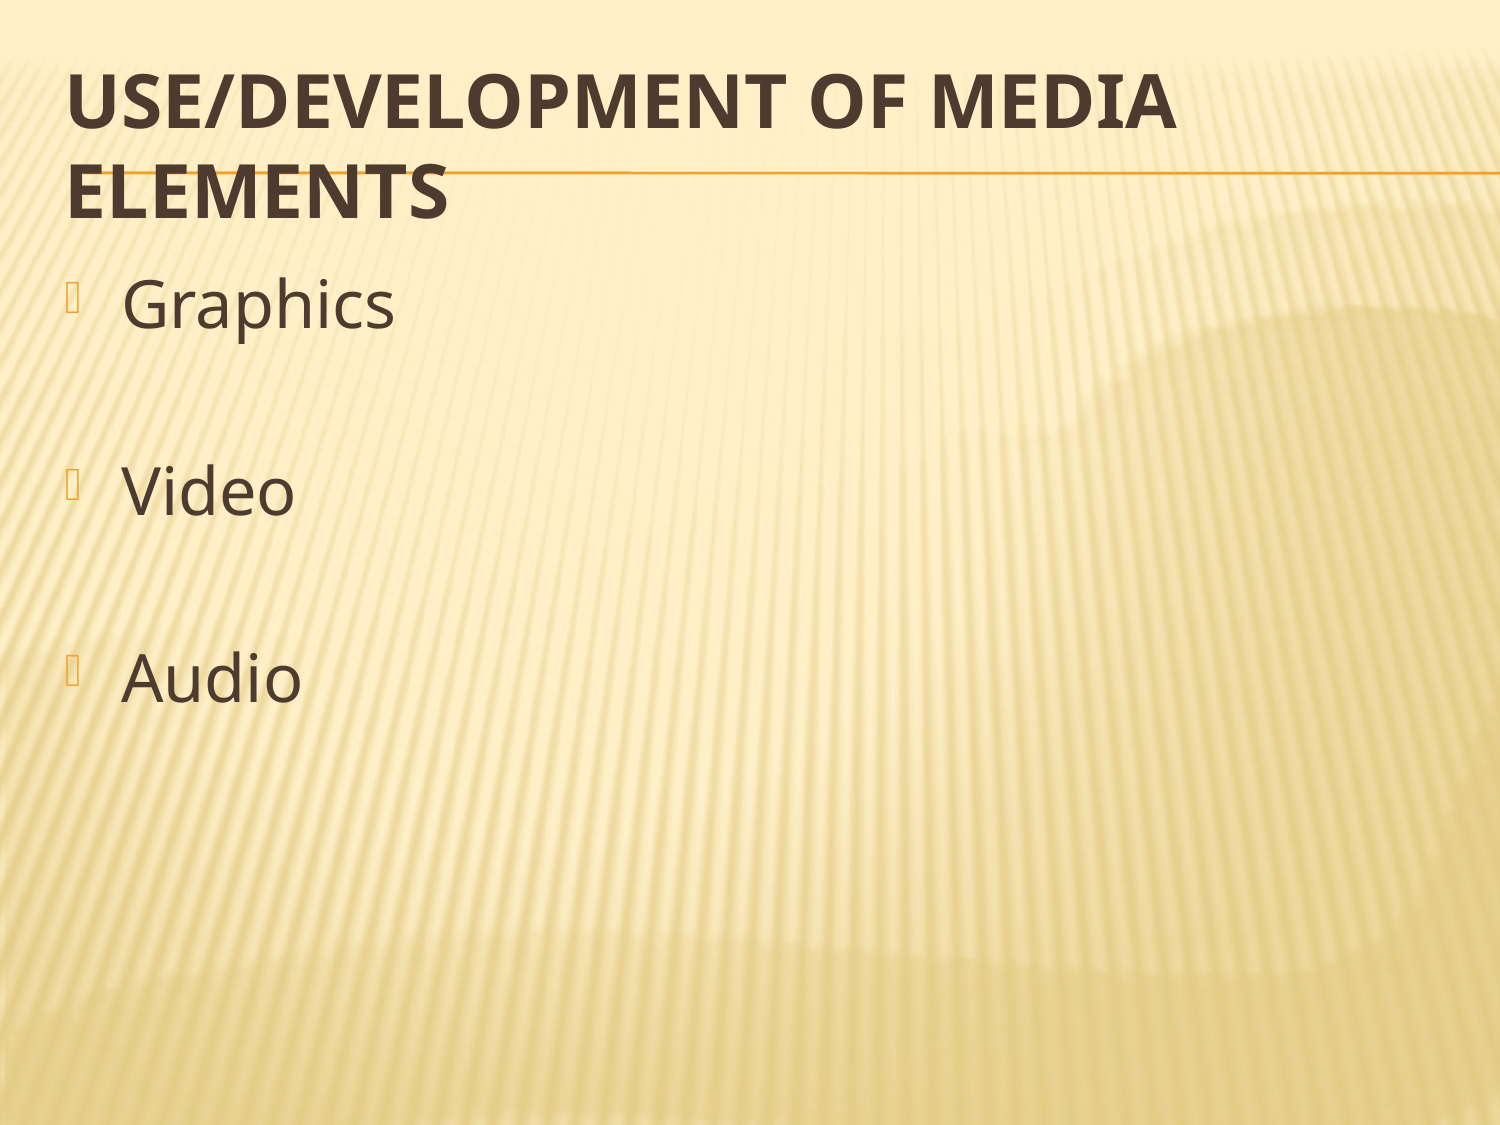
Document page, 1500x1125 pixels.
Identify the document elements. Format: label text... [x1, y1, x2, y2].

list Graphics Video Audio [50, 254, 1475, 998]
title Use/development of media elements [50, 75, 1475, 213]
